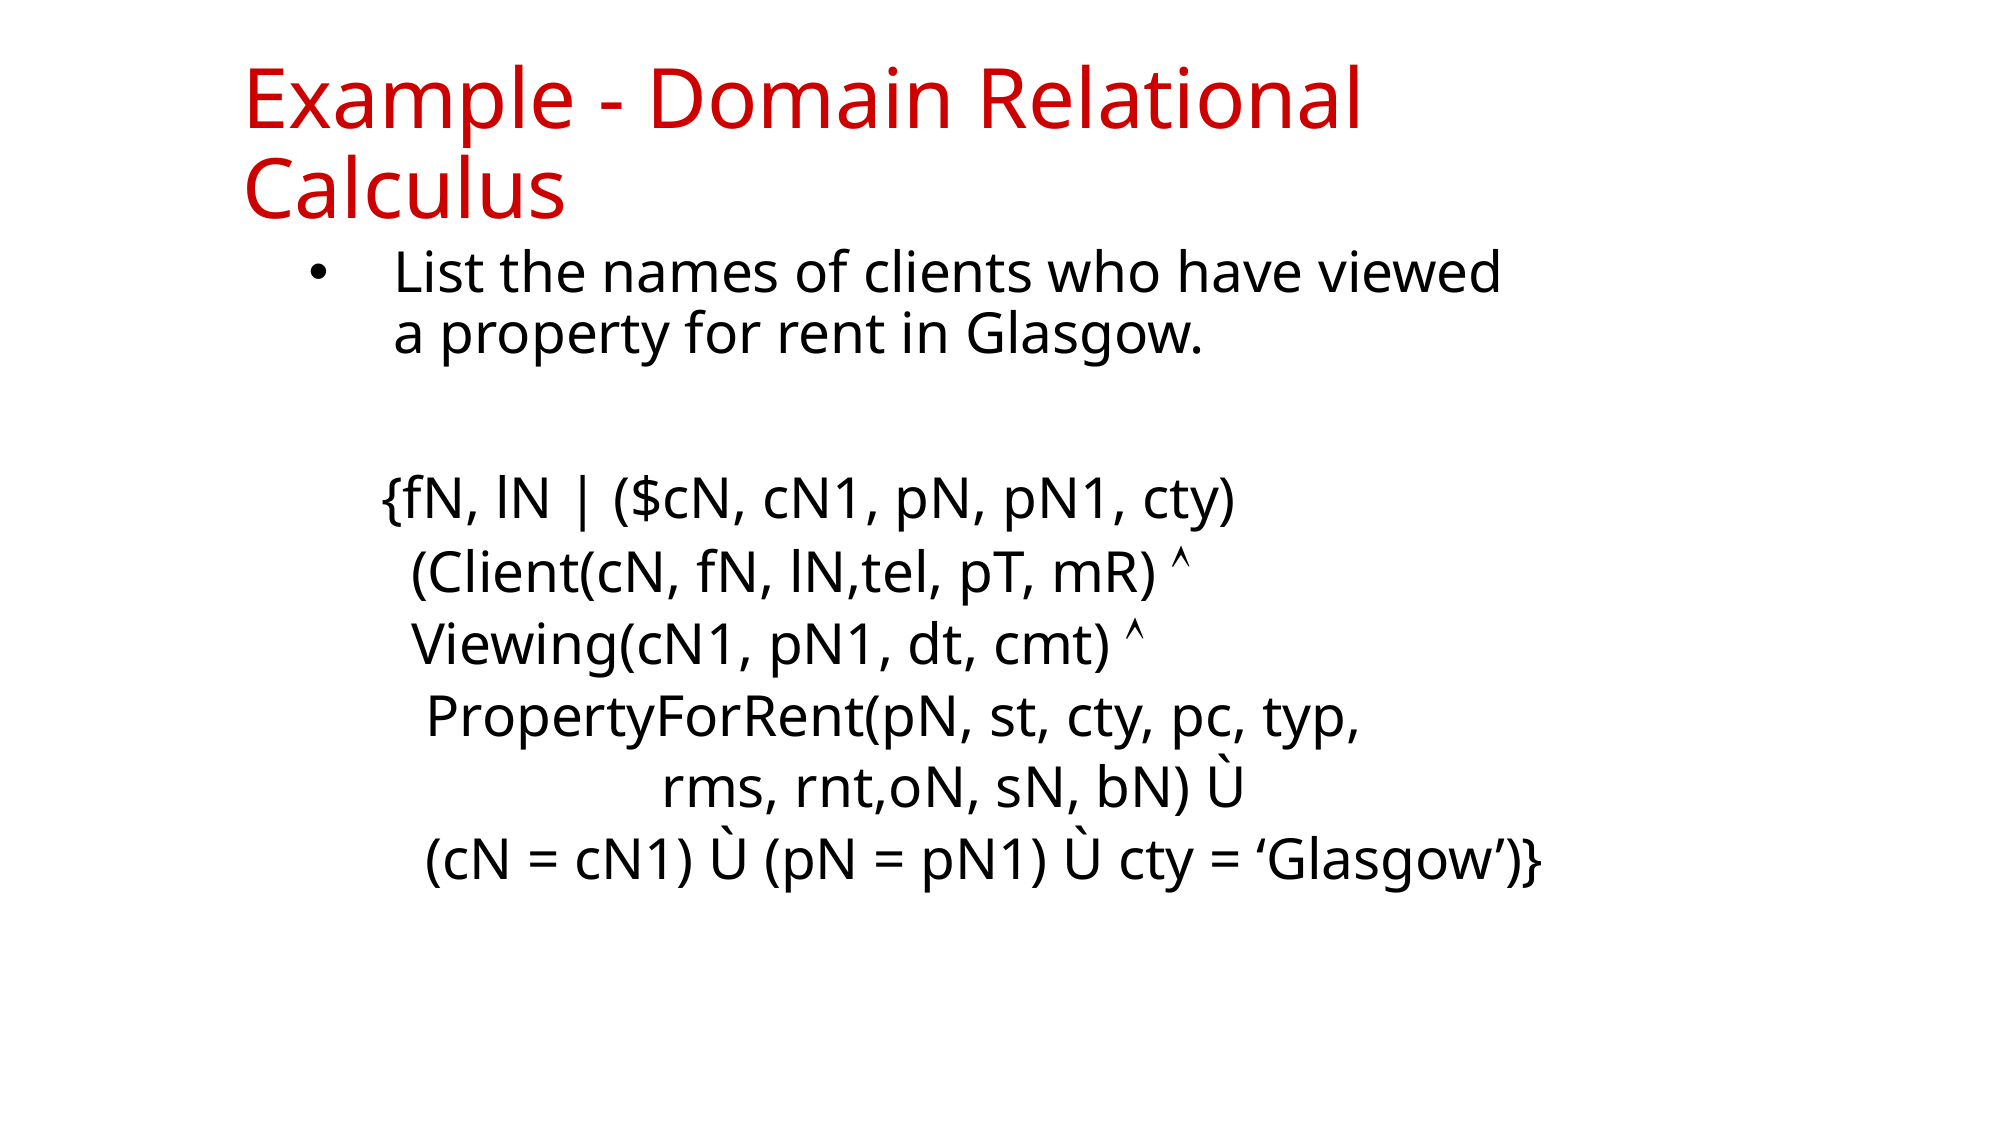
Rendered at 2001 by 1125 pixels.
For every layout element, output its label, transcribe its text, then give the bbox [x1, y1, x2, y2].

list List the names of clients who have viewed a property for rent in Glasgow. {fN, lN | ($cN, cN1, pN, pN1, cty) (Client(cN, fN, lN,tel, pT, mR)  Viewing(cN1, pN1, dt, cmt)  PropertyForRent(pN, st, cty, pc, typ, rms, rnt,oN, sN, bN) Ù (cN = cN1) Ù (pN = pN1) Ù cty = ‘Glasgow’)} [293, 236, 1562, 912]
title Example - Domain Relational Calculus [227, 97, 1666, 196]
